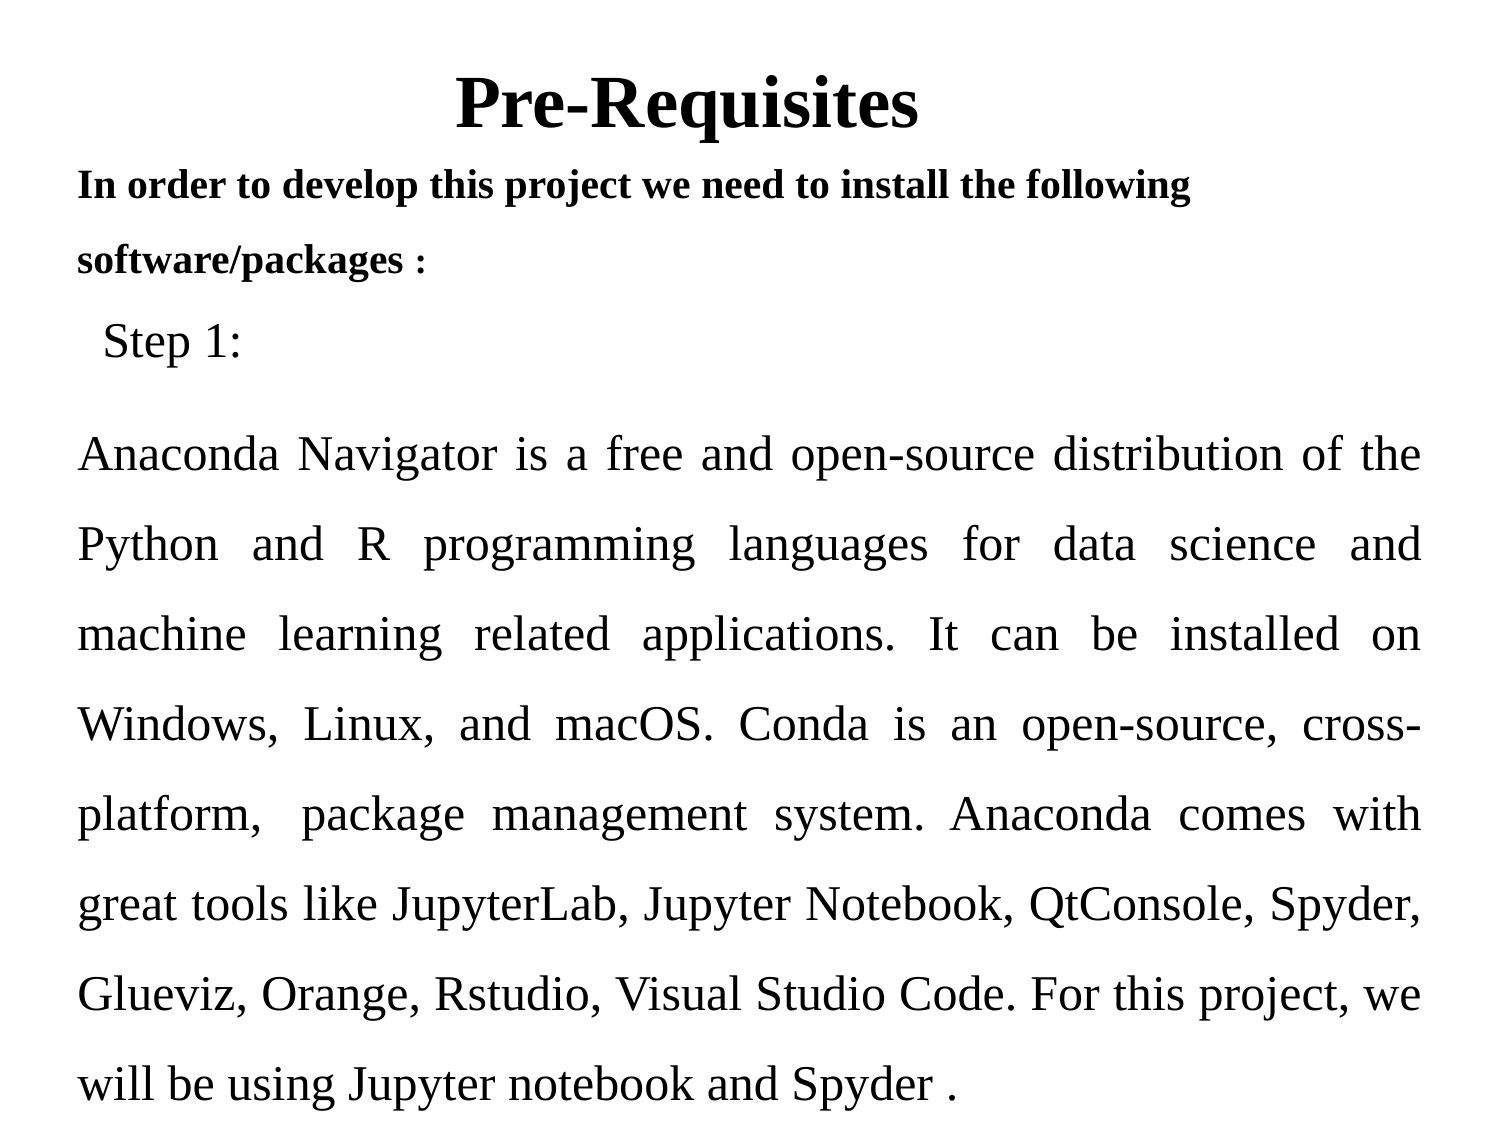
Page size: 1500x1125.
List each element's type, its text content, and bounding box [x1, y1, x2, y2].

text_box In order to develop this project we need to install the following software/packages : [62, 124, 1413, 290]
text_box Step 1: [87, 299, 313, 375]
text_box Pre-Requisites [0, 0, 1375, 150]
text_box Anaconda Navigator is a free and open-source distribution of the Python and R programming languages for data science and machine learning related applications. It can be installed on Windows, Linux, and macOS. Conda is an open-source, cross-platform, package management system. Anaconda comes with great tools like JupyterLab, Jupyter Notebook, QtConsole, Spyder, Glueviz, Orange, Rstudio, Visual Studio Code. For this project, we will be using Jupyter notebook and Spyder . [62, 382, 1438, 1118]
